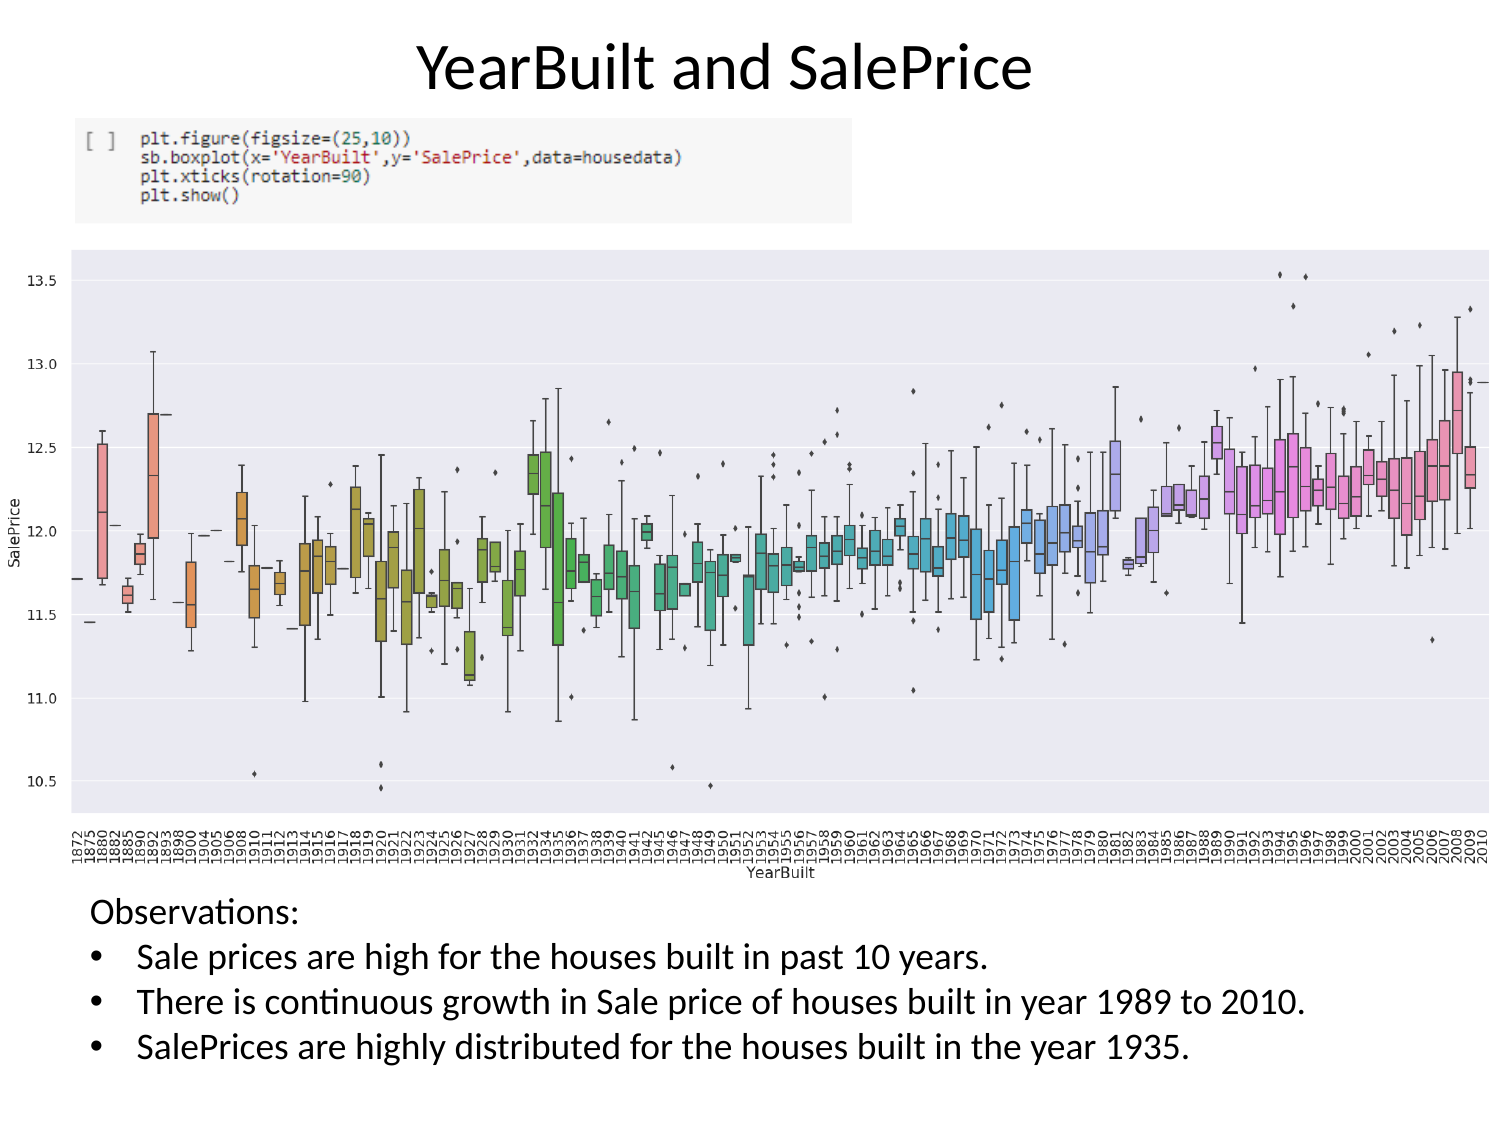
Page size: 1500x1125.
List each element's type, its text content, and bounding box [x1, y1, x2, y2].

picture [74, 118, 852, 226]
text_box YearBuilt and SalePrice [373, 23, 1077, 102]
text_box Observations: Sale prices are high for the houses built in past 10 years. There is continuous growth in Sale price of houses built in year 1989 to 2010. SalePrices are highly distributed for the houses built in the year 1935. [73, 898, 1377, 1102]
picture [0, 237, 1500, 888]
